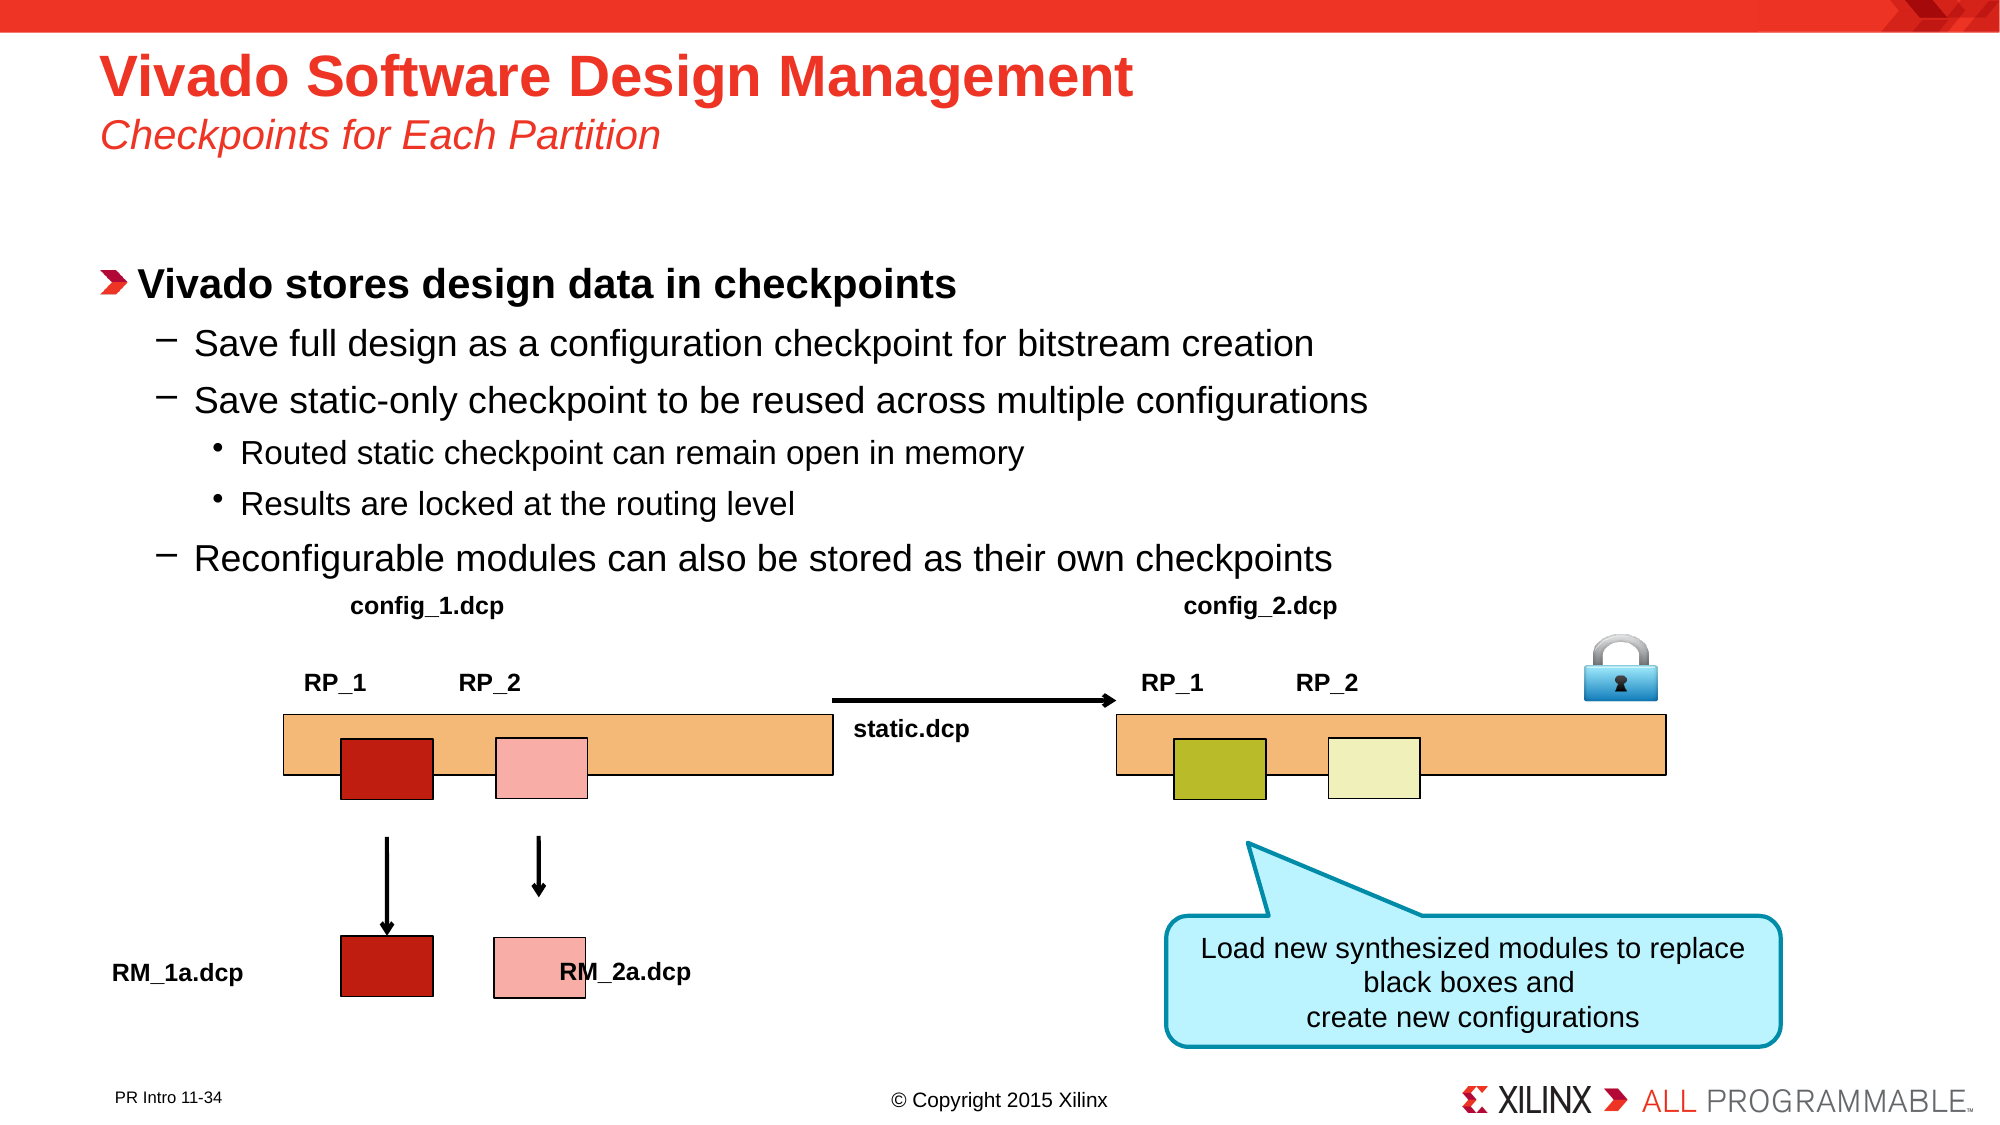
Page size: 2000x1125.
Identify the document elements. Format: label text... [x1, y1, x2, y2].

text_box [148, 835, 745, 999]
title Vivado Software Design Management Checkpoints for Each Partition [99, 34, 1900, 223]
text_box config_2.dcp [1183, 579, 1428, 627]
list Vivado stores design data in checkpoints Save full design as a configuration checkpoint for bitstream creation Save static-only checkpoint to be reused across multiple configurations Routed static checkpoint can remain open in memory Results are locked at the routing level Reconfigurable modules can also be stored as their own checkpoints [99, 244, 1901, 946]
text_box [495, 737, 588, 799]
picture [1462, 1086, 1973, 1113]
slide_number PR Intro 11-34 [99, 1079, 452, 1125]
picture [99, 269, 128, 295]
footer © Copyright 2015 Xilinx [683, 1079, 1317, 1120]
text_box RP_1 [303, 655, 457, 704]
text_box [831, 655, 1667, 800]
picture [1758, 0, 2000, 32]
text_box Load new synthesized modules to replace black boxes and create new configurations [1166, 842, 1781, 1047]
text_box RP_2 [458, 655, 612, 704]
text_box [341, 738, 433, 800]
picture [1563, 624, 1677, 710]
text_box config_1.dcp [350, 579, 595, 627]
text_box [283, 714, 826, 776]
